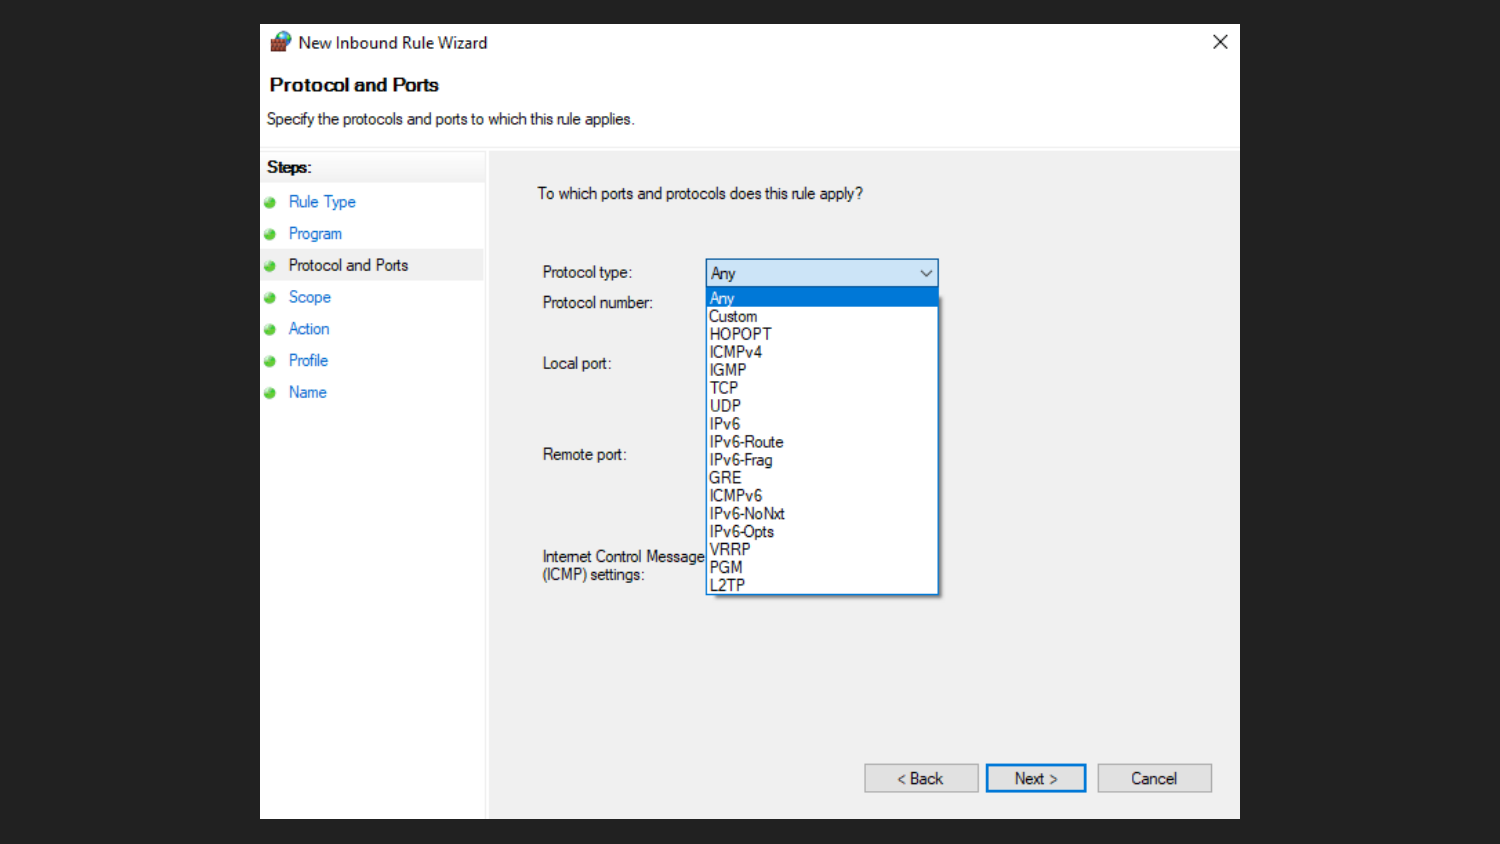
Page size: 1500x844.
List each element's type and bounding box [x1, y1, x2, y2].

picture [260, 24, 1240, 819]
